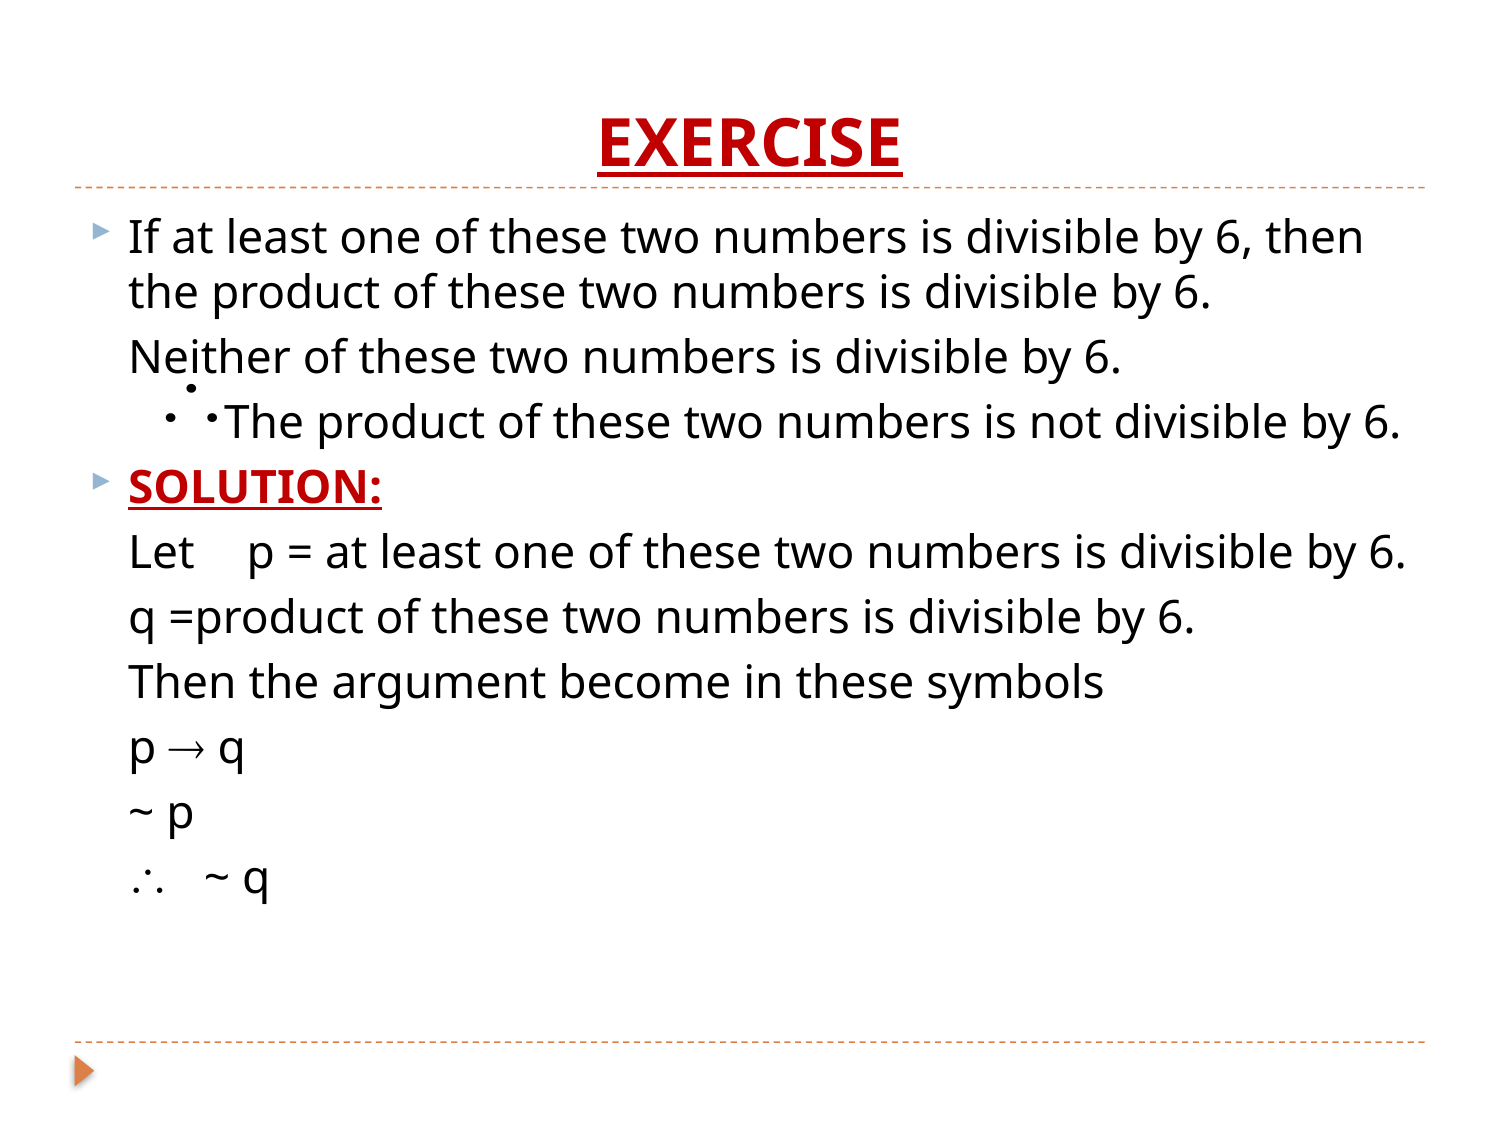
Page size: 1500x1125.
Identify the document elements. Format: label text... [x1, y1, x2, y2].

list If at least one of these two numbers is divisible by 6, then the product of these two numbers is divisible by 6. Neither of these two numbers is divisible by 6. The product of these two numbers is not divisible by 6. SOLUTION: Let p = at least one of these two numbers is divisible by 6. q =product of these two numbers is divisible by 6. Then the argument become in these symbols p  q ~ p  ~ q [75, 200, 1425, 1010]
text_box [156, 371, 233, 435]
title EXERCISE [75, 24, 1425, 188]
